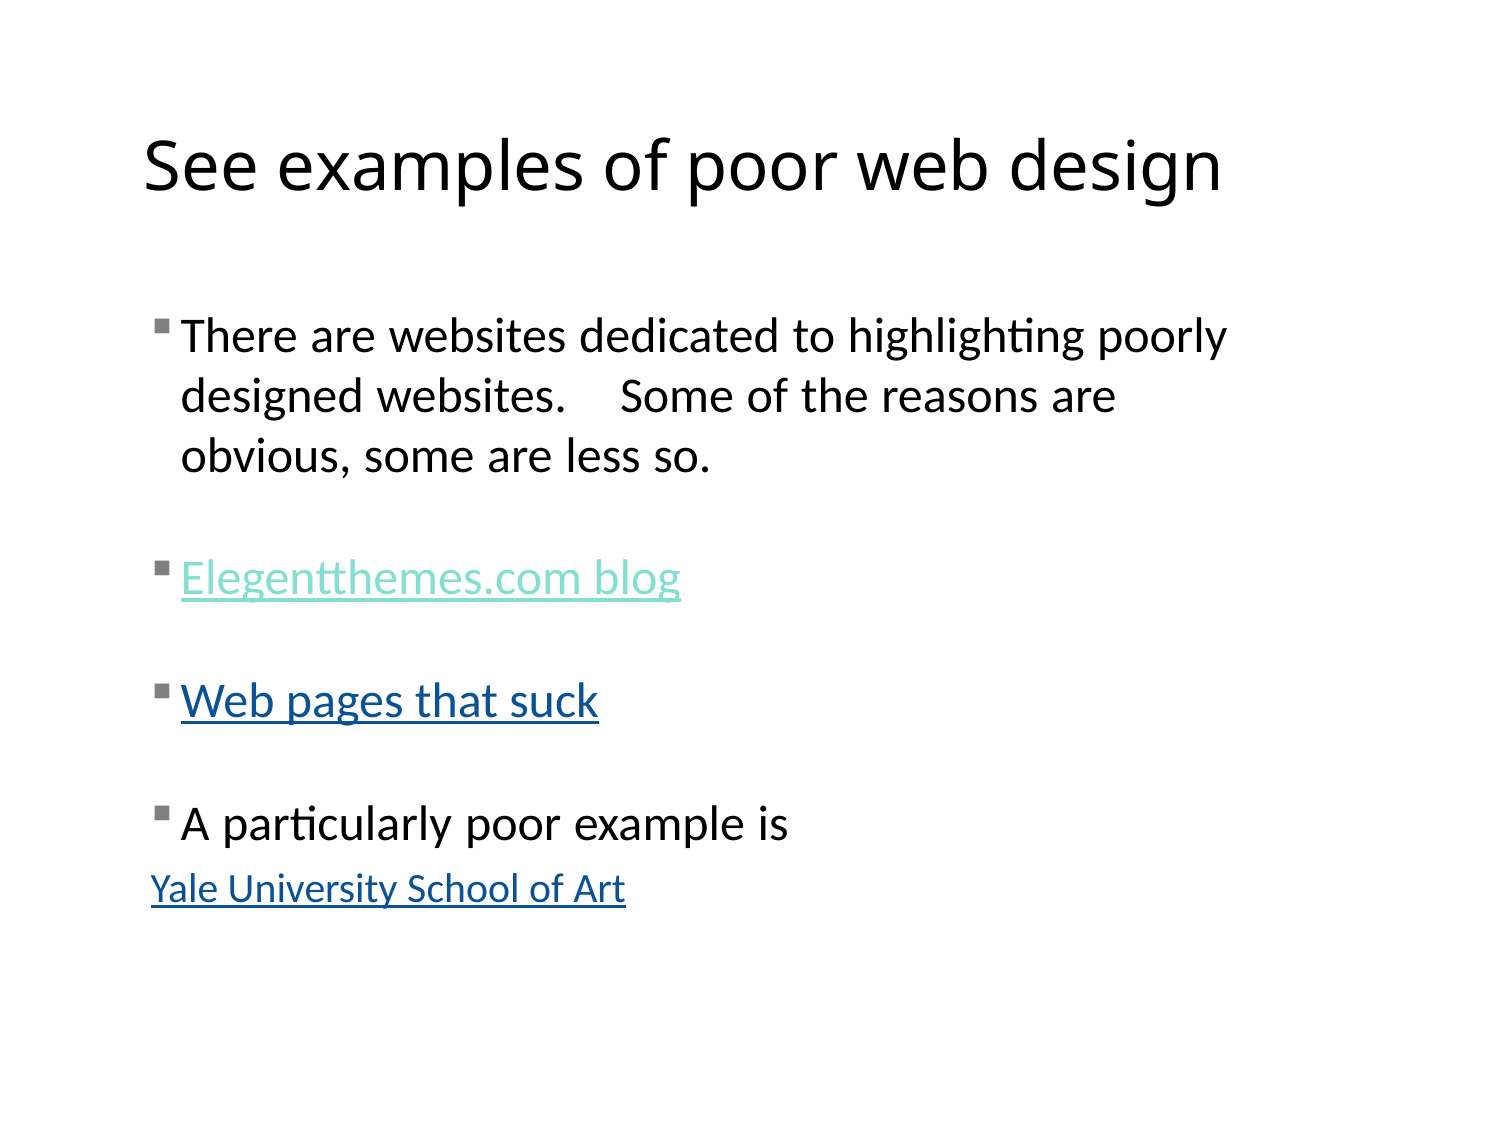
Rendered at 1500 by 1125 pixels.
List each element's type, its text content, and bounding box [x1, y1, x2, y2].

title See examples of poor web design [103, 59, 1397, 278]
text_box There are websites dedicated to highlighting poorly designed websites. Some of the reasons are obvious, some are less so. Elegentthemes.com blog Web pages that suck A particularly poor example is Yale University School of Art [148, 302, 1264, 911]
